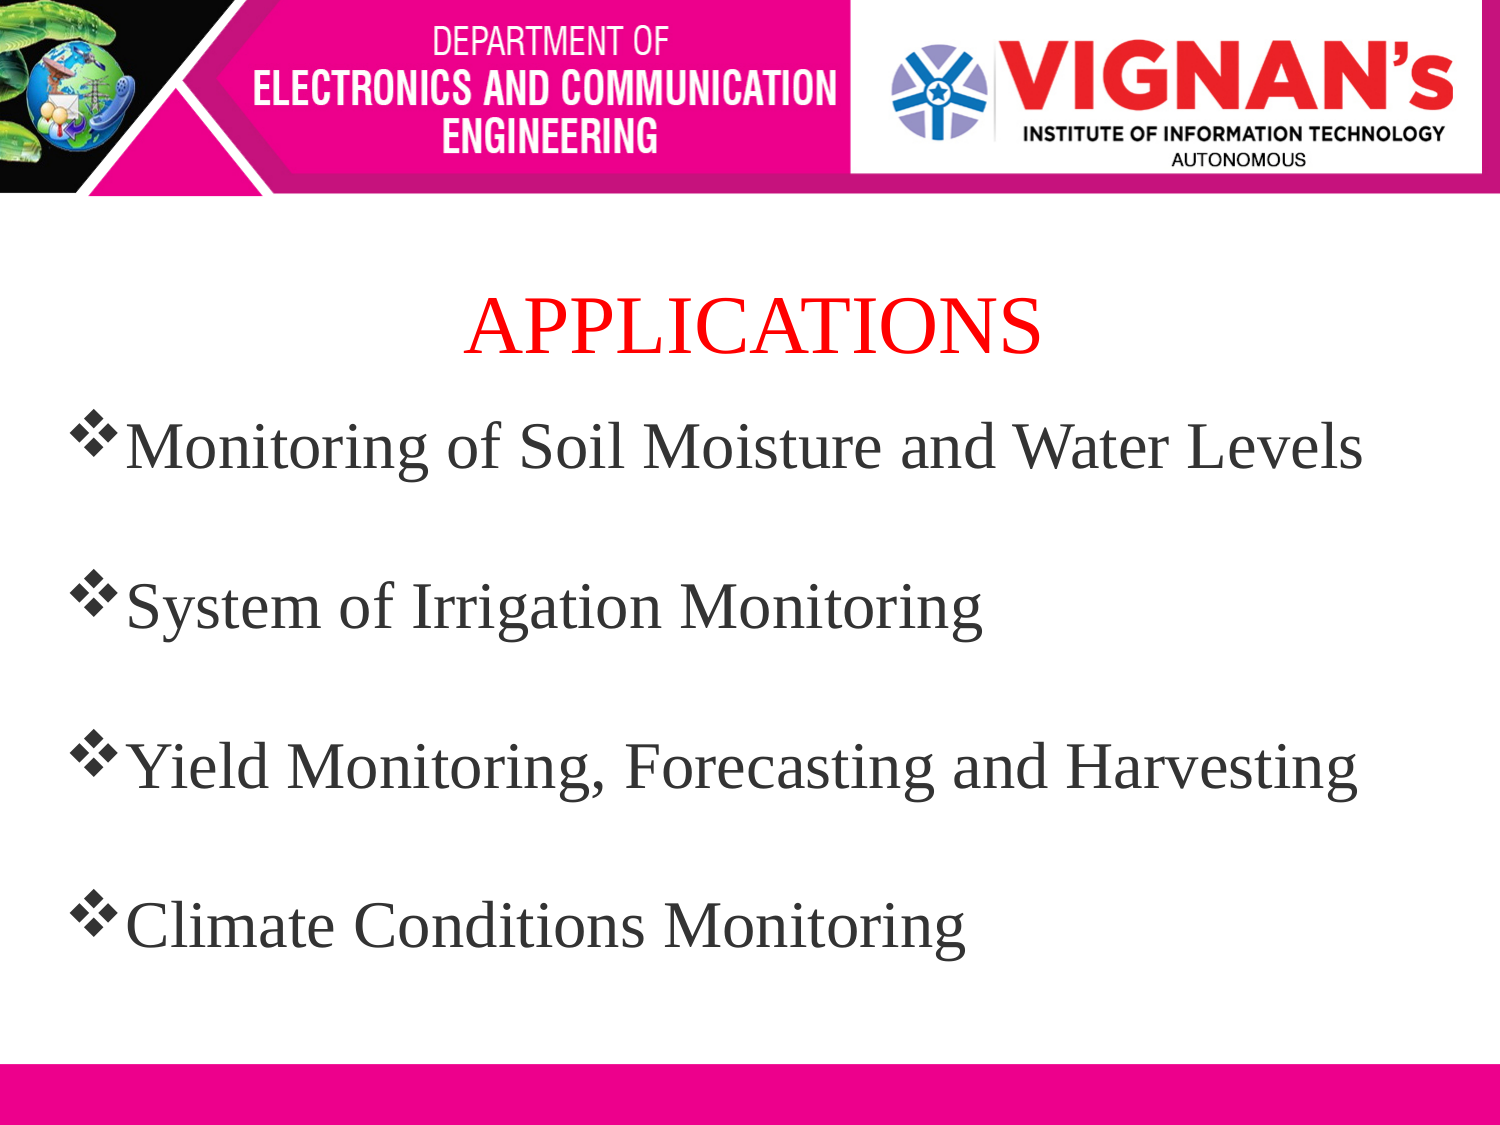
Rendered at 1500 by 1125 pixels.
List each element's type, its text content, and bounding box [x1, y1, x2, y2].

picture [0, 0, 1500, 1125]
text_box Monitoring of Soil Moisture and Water Levels System of Irrigation Monitoring Yield Monitoring, Forecasting and Harvesting Climate Conditions Monitoring [50, 394, 1500, 1089]
list APPLICATIONS [79, 262, 1430, 394]
